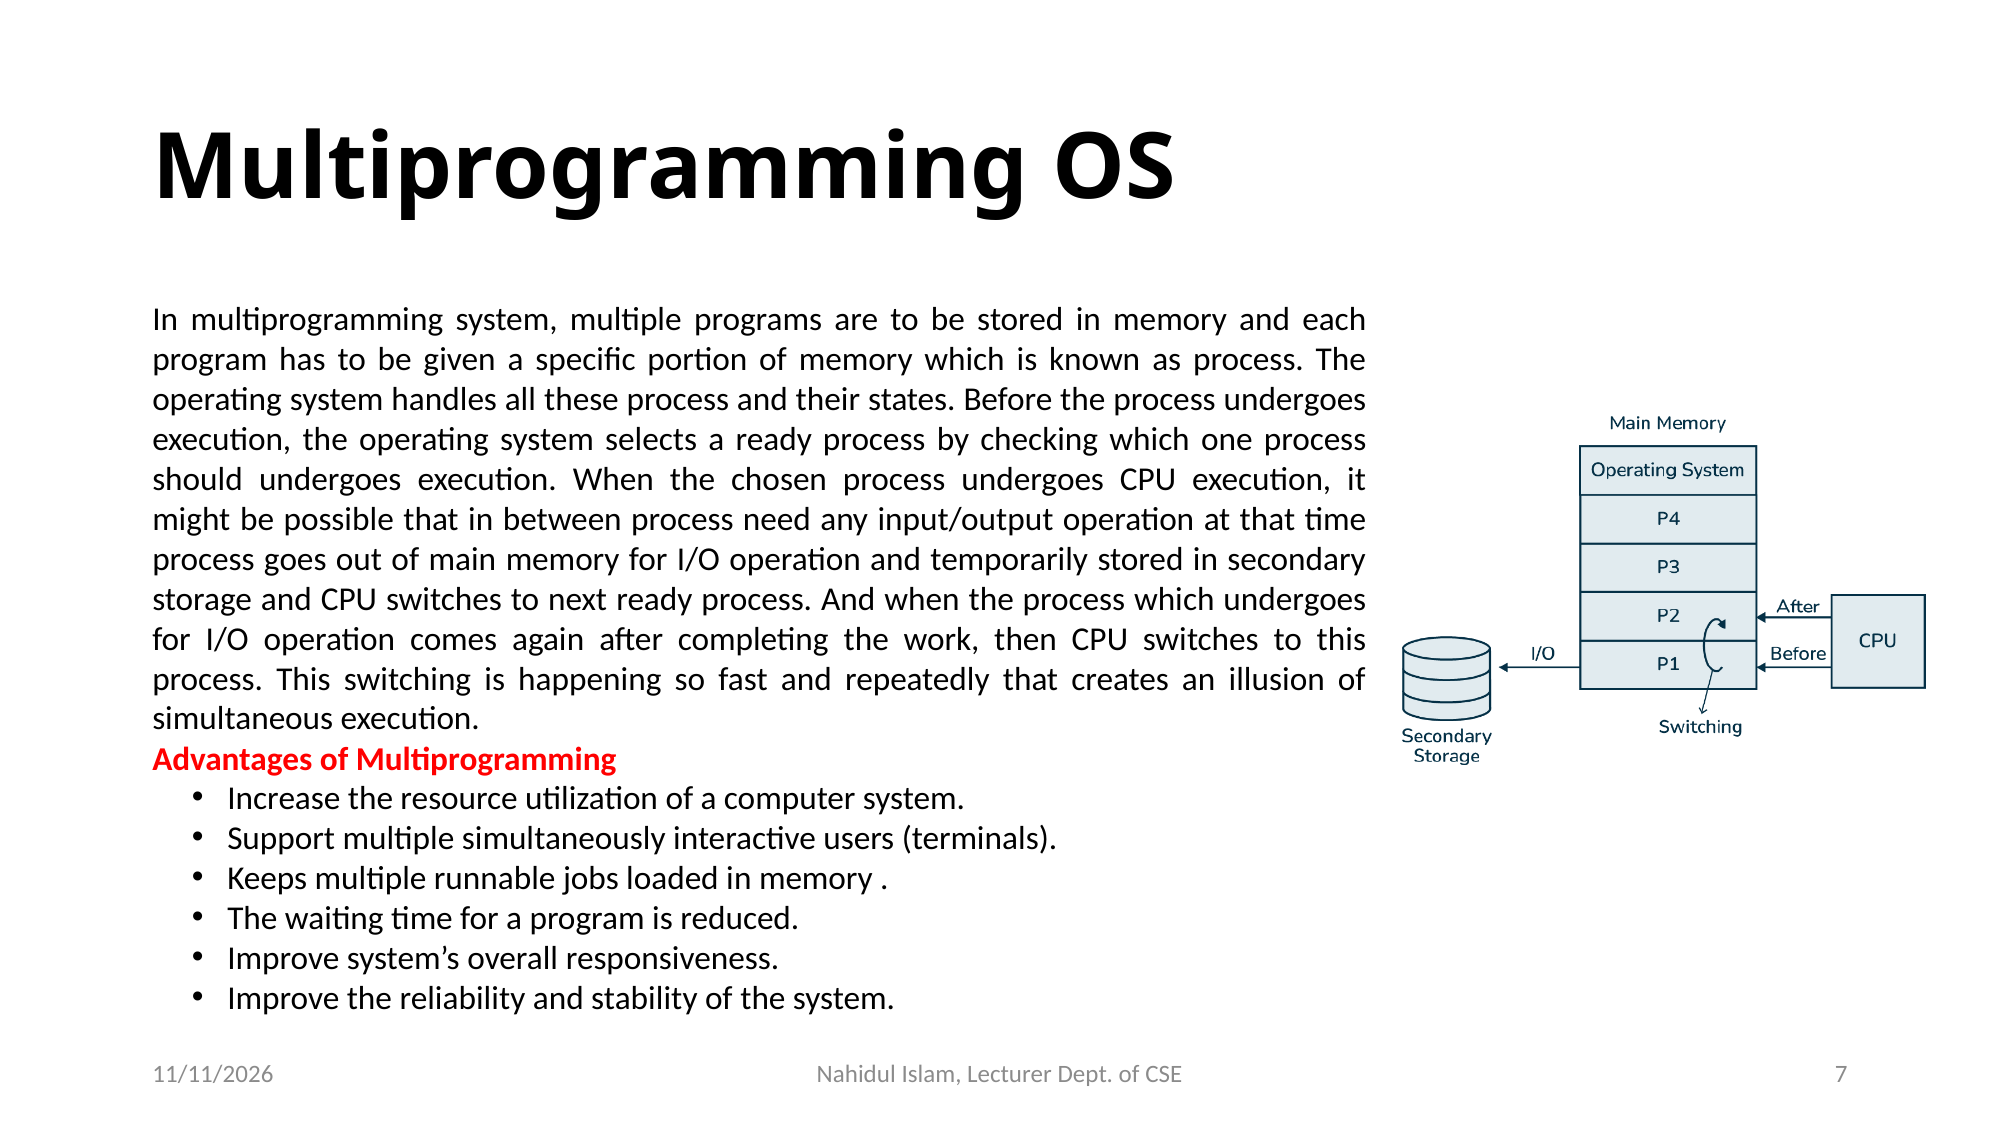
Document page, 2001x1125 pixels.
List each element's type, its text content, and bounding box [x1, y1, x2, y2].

text_box In multiprogramming system, multiple programs are to be stored in memory and each program has to be given a specific portion of memory which is known as process. The operating system handles all these process and their states. Before the process undergoes execution, the operating system selects a ready process by checking which one process should undergoes execution. When the chosen process undergoes CPU execution, it might be possible that in between process need any input/output operation at that time process goes out of main memory for I/O operation and temporarily stored in secondary storage and CPU switches to next ready process. And when the process which undergoes for I/O operation comes again after completing the work, then CPU switches to this process. This switching is happening so fast and repeatedly that creates an illusion of simultaneous execution. Advantages of Multiprogramming Increase the resource utilization of a computer system. Support multiple simultaneously interactive users (terminals). Keeps multiple runnable jobs loaded in memory . The waiting time for a program is reduced. Improve system’s overall responsiveness. Improve the reliability and stability of the system. [137, 290, 1383, 1125]
slide_number 7 [1412, 1042, 1863, 1103]
picture [1382, 401, 1945, 781]
title Multiprogramming OS [137, 59, 1863, 278]
